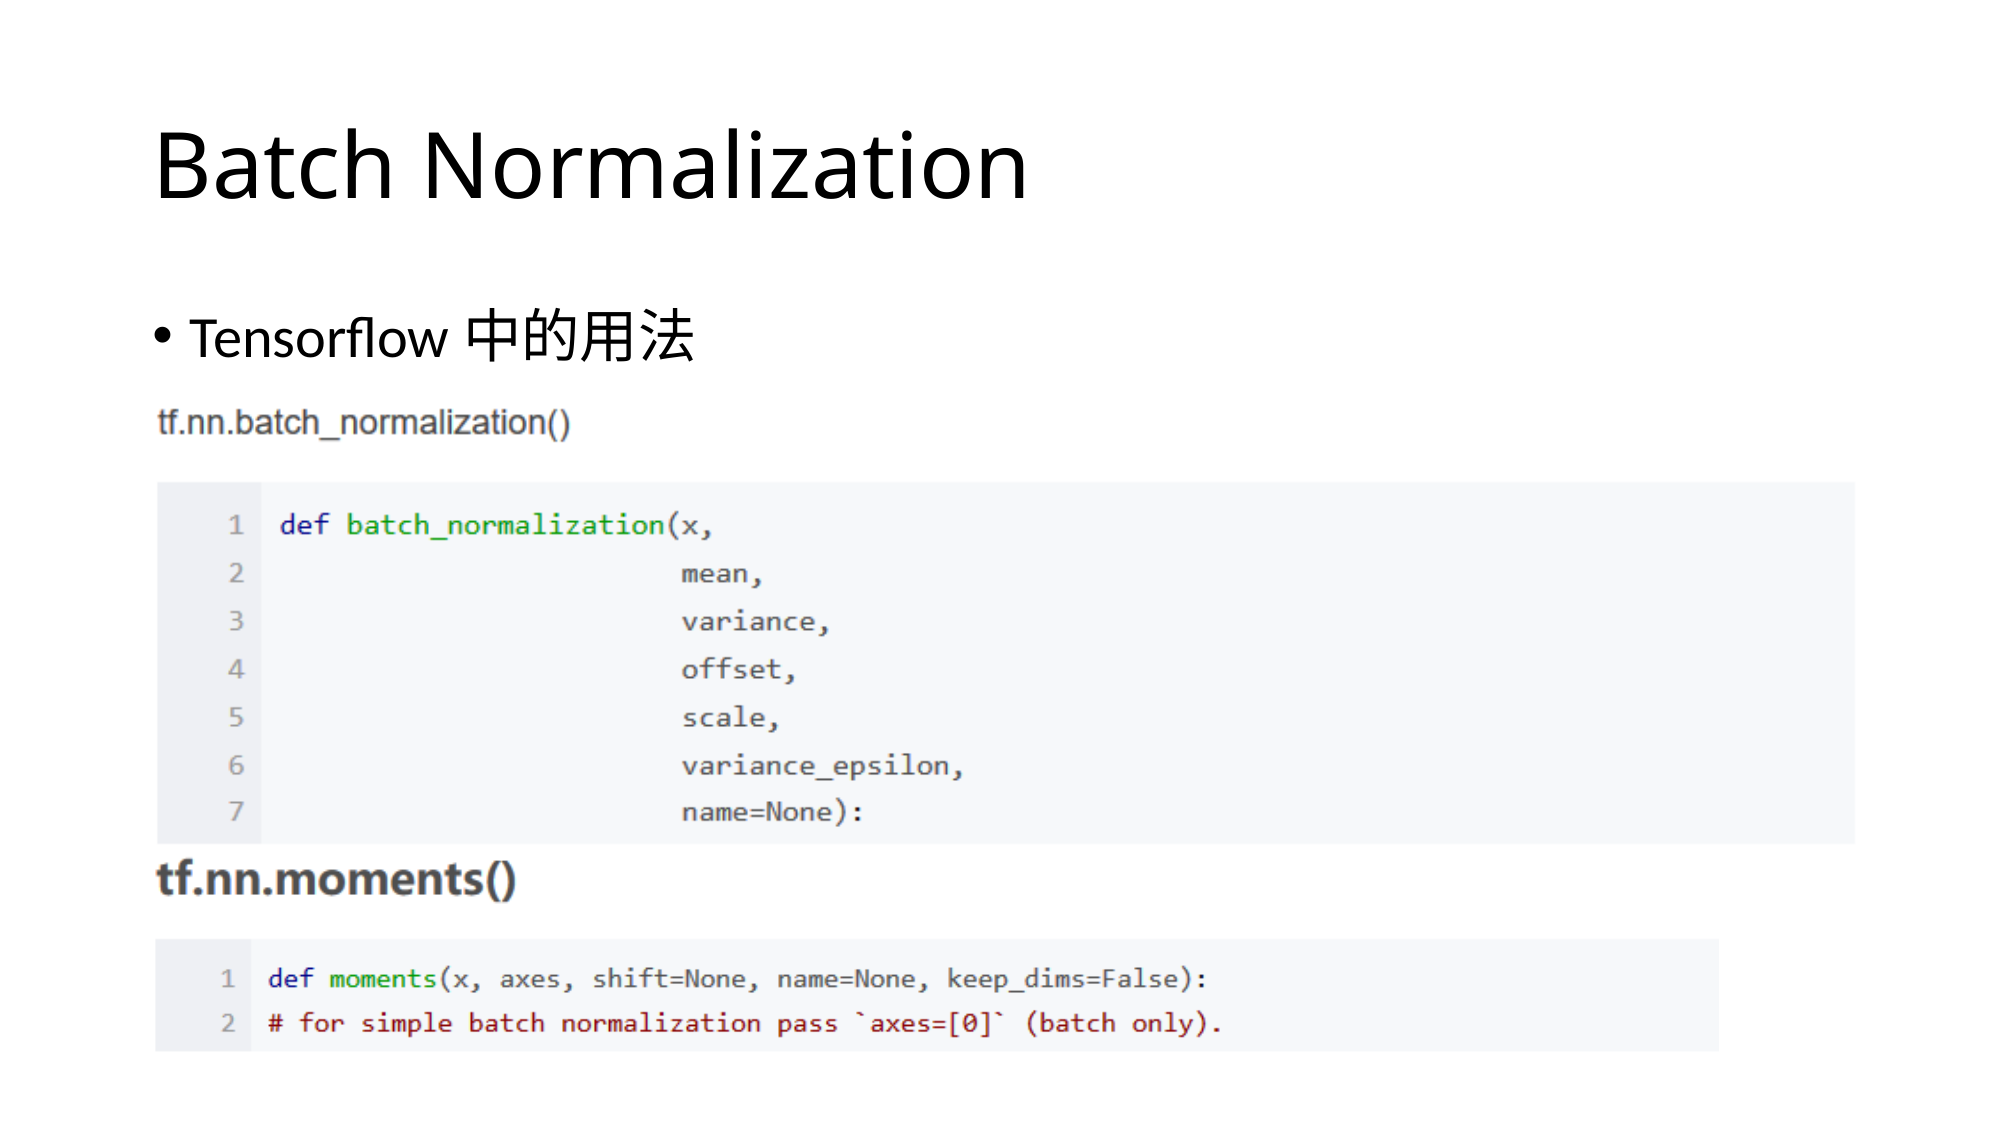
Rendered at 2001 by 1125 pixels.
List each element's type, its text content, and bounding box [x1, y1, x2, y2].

list Tensorflow中的用法 [137, 299, 1863, 1014]
picture [154, 398, 1863, 852]
title Batch Normalization [137, 59, 1863, 278]
picture [154, 854, 1719, 1057]
